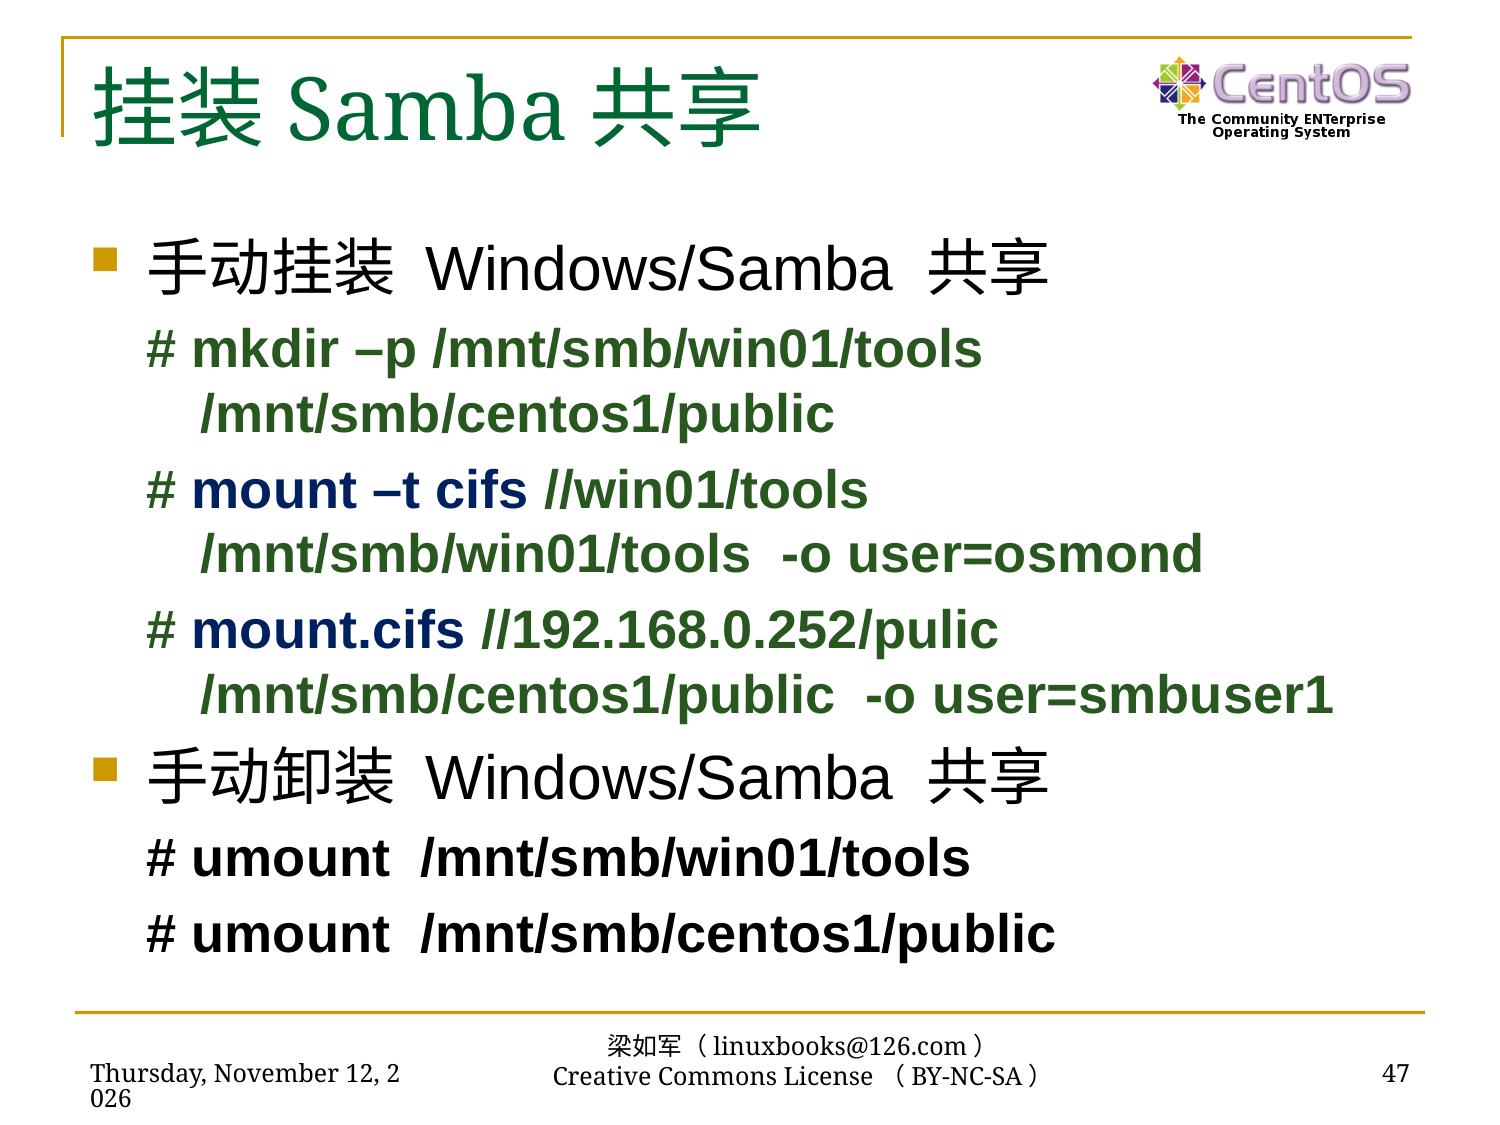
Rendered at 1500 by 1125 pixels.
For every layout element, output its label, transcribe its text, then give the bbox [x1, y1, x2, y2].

list 手动挂装 Windows/Samba 共享 # mkdir –p /mnt/smb/win01/tools /mnt/smb/centos1/public # mount –t cifs //win01/tools /mnt/smb/win01/tools -o user=osmond # mount.cifs //192.168.0.252/pulic /mnt/smb/centos1/public -o user=smbuser1 手动卸装 Windows/Samba 共享 # umount /mnt/smb/win01/tools # umount /mnt/smb/centos1/public [74, 219, 1426, 1006]
title 挂装Samba共享 [74, 45, 1426, 219]
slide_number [74, 1023, 426, 1100]
footer 梁如军（linuxbooks@126.com） Creative Commons License（BY-NC-SA） [359, 1022, 1247, 1099]
slide_number 47 [1074, 1023, 1426, 1100]
